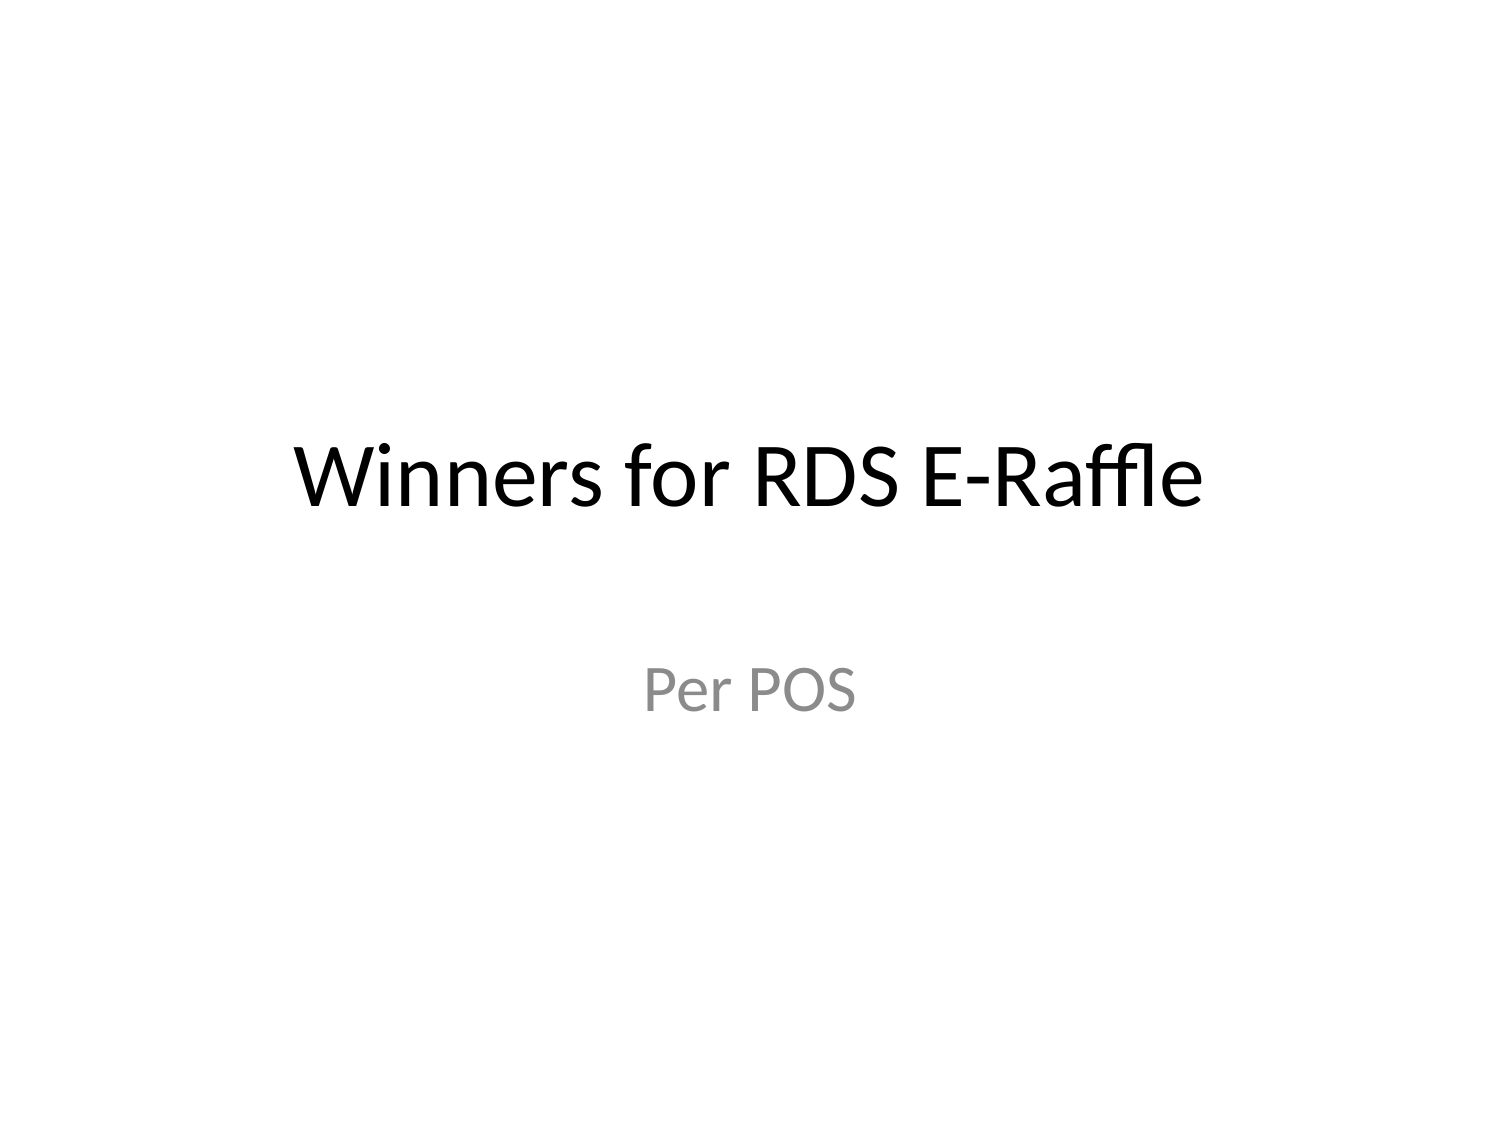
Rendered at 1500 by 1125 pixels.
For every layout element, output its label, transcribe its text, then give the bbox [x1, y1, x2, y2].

subtitle Per POS [225, 637, 1275, 925]
title Winners for RDS E-Raffle [112, 349, 1388, 591]
